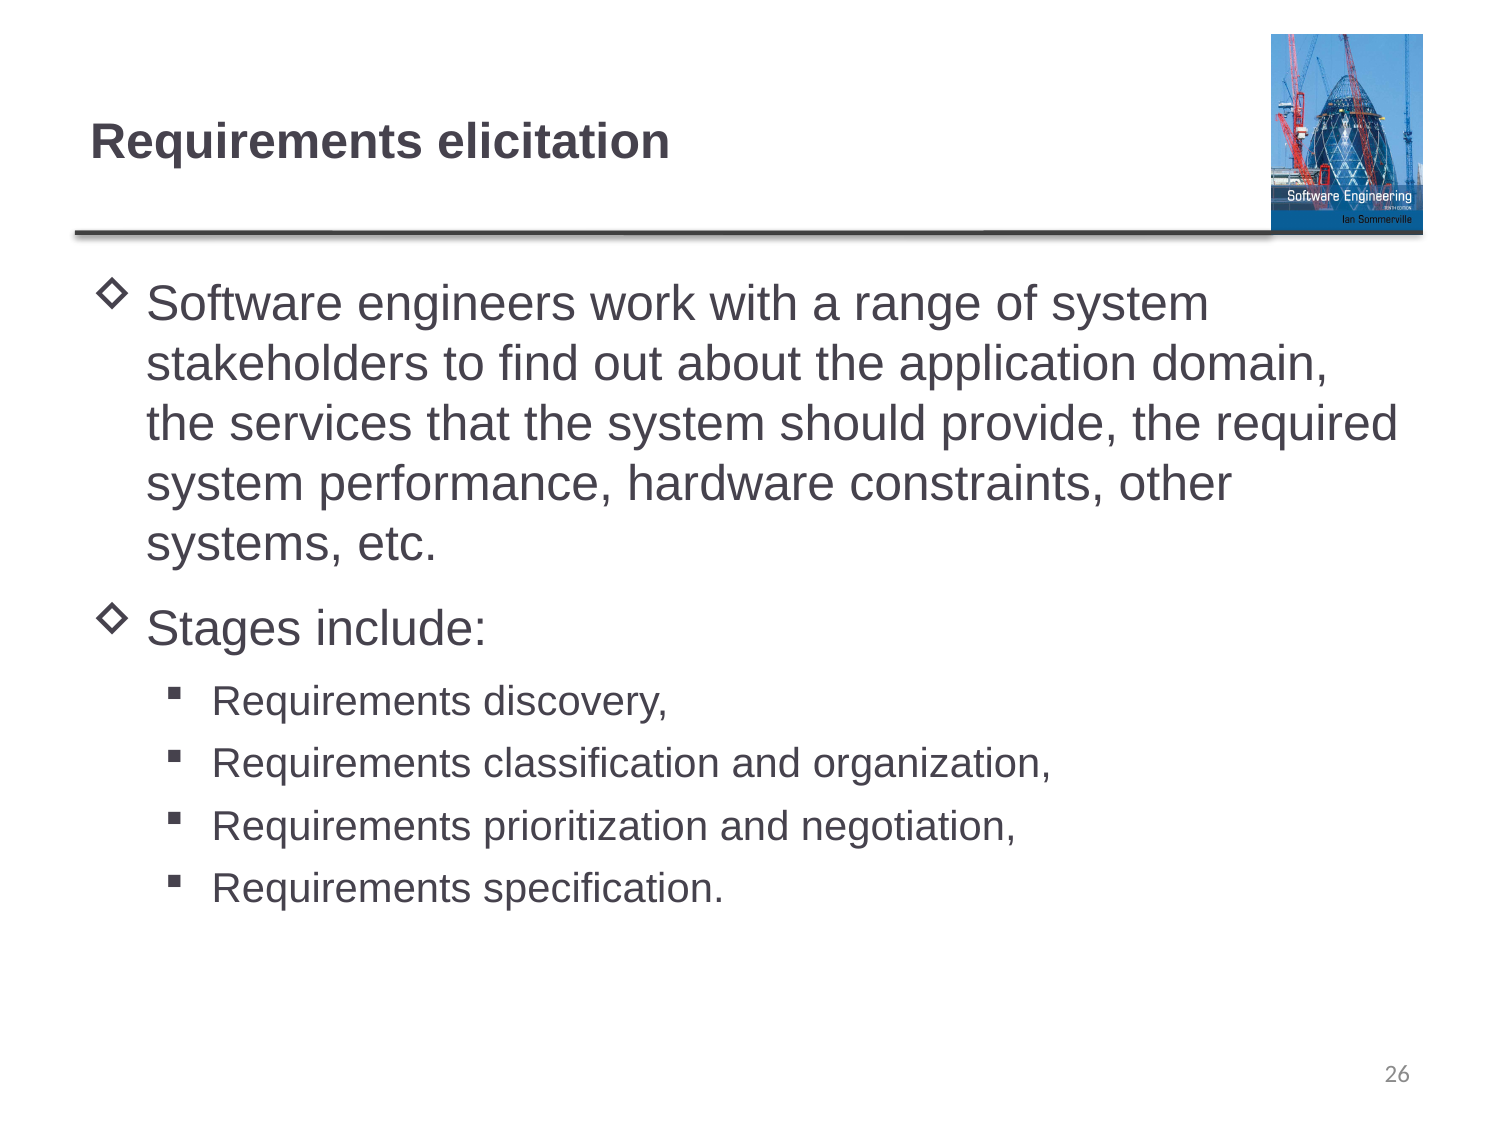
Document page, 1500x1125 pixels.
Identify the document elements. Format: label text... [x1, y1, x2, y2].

slide_number 26 [1074, 1042, 1425, 1103]
picture [1271, 34, 1423, 230]
list Software engineers work with a range of system stakeholders to find out about the application domain, the services that the system should provide, the required system performance, hardware constraints, other systems, etc. Stages include: Requirements discovery, Requirements classification and organization, Requirements prioritization and negotiation, Requirements specification. [75, 262, 1425, 1005]
title Requirements elicitation [74, 44, 1272, 233]
